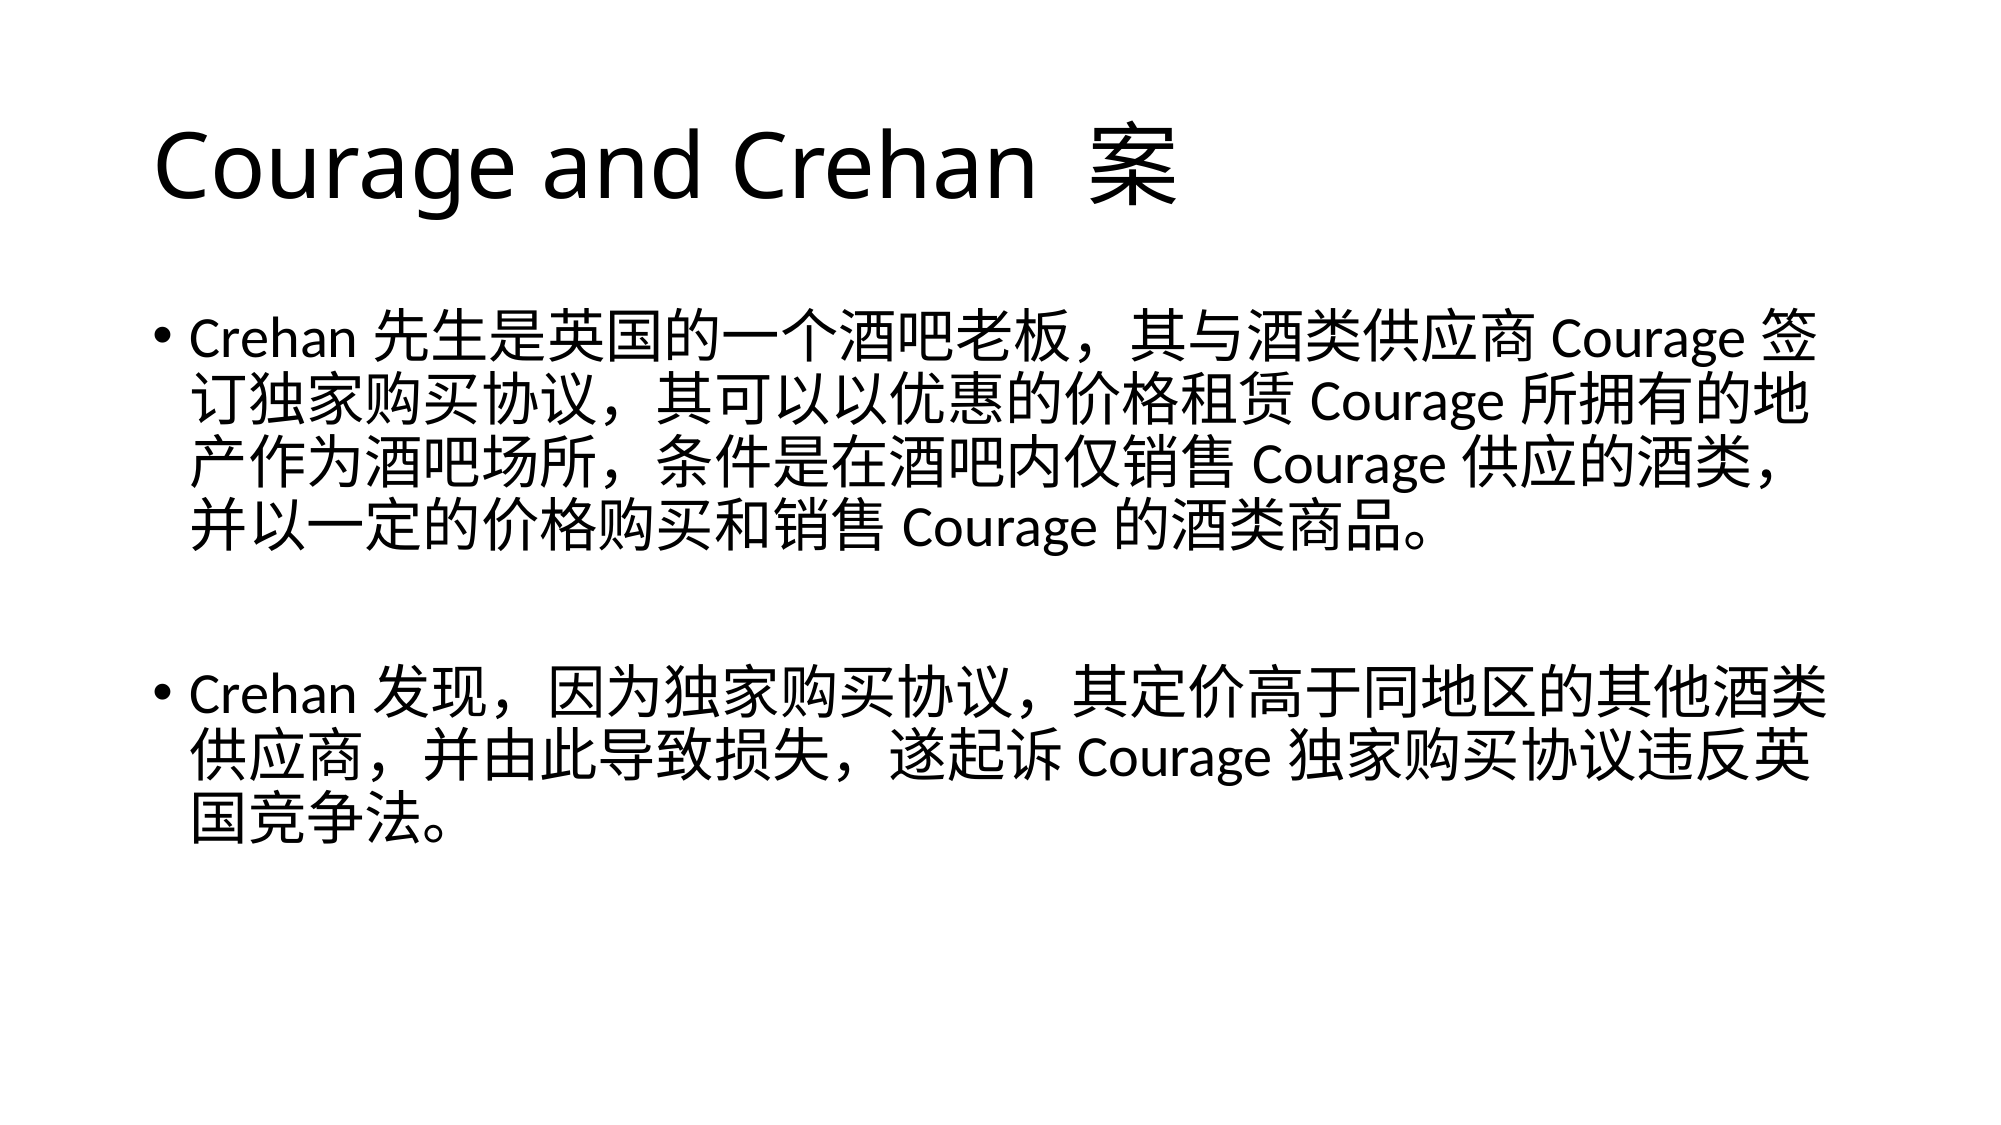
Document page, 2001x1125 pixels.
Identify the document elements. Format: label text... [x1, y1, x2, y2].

list Crehan先生是英国的一个酒吧老板，其与酒类供应商Courage签订独家购买协议，其可以以优惠的价格租赁Courage所拥有的地产作为酒吧场所，条件是在酒吧内仅销售Courage供应的酒类，并以一定的价格购买和销售Courage的酒类商品。 Crehan发现，因为独家购买协议，其定价高于同地区的其他酒类供应商，并由此导致损失，遂起诉Courage独家购买协议违反英国竞争法。 [137, 299, 1863, 1014]
title Courage and Crehan 案 [137, 59, 1863, 278]
